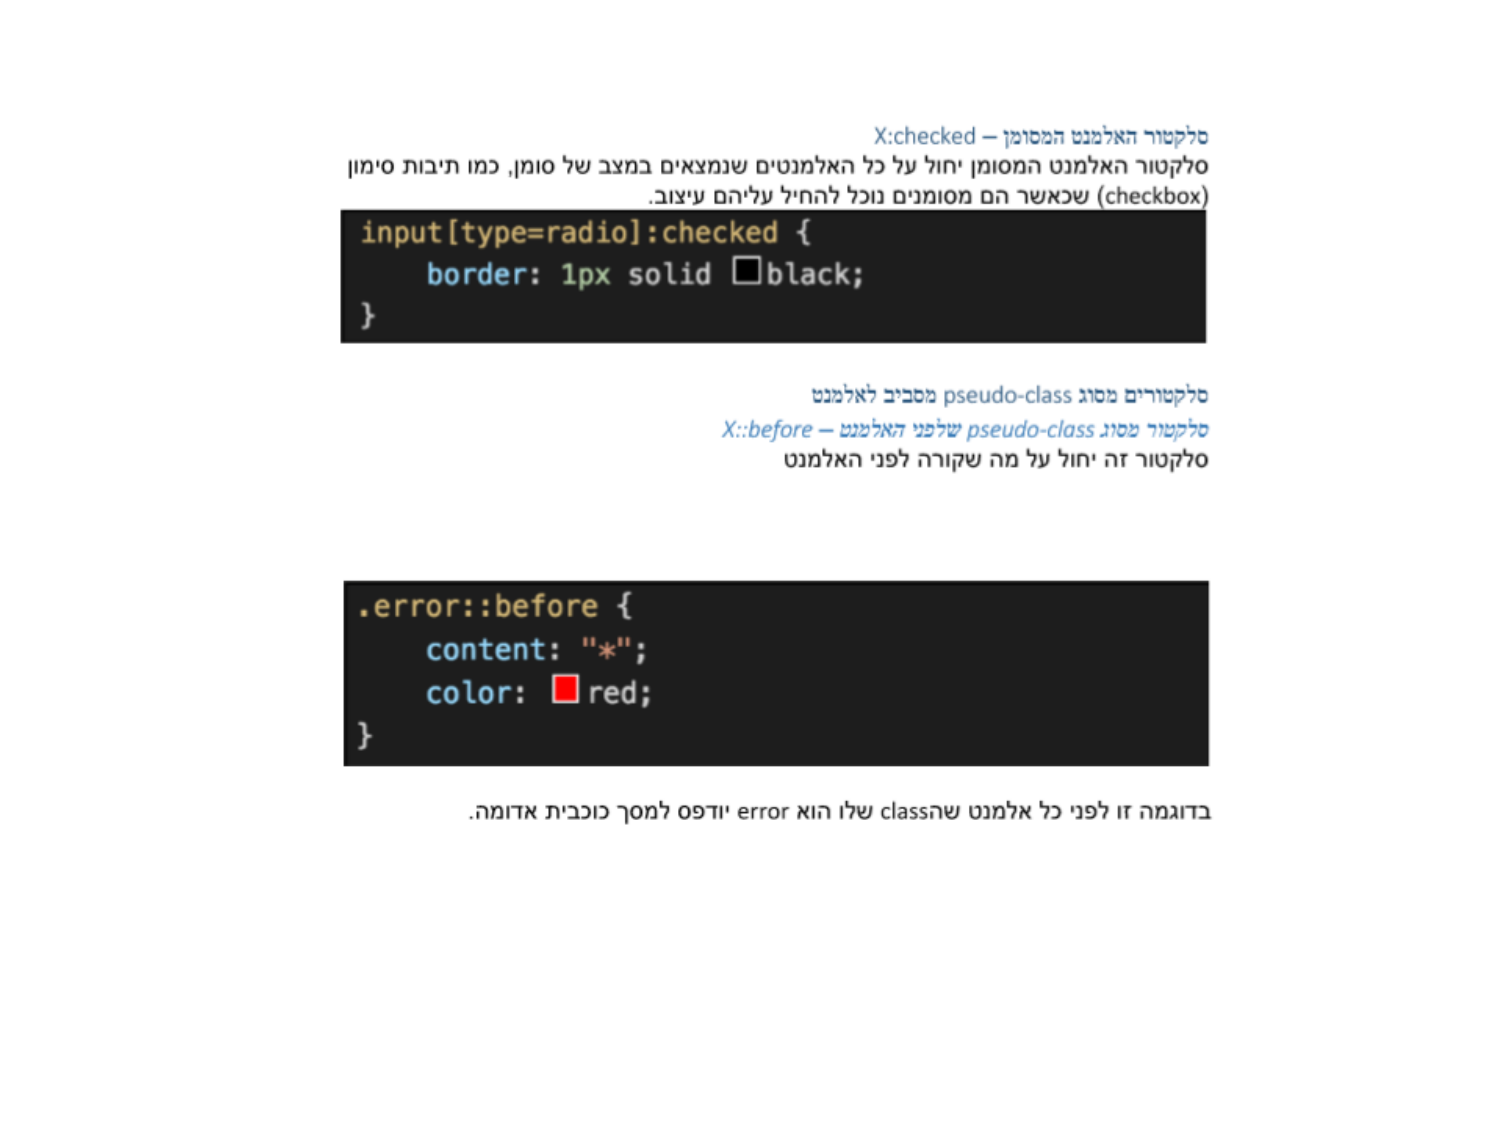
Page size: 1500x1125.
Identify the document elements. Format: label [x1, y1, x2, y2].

picture [297, 96, 1228, 524]
picture [297, 537, 1262, 842]
